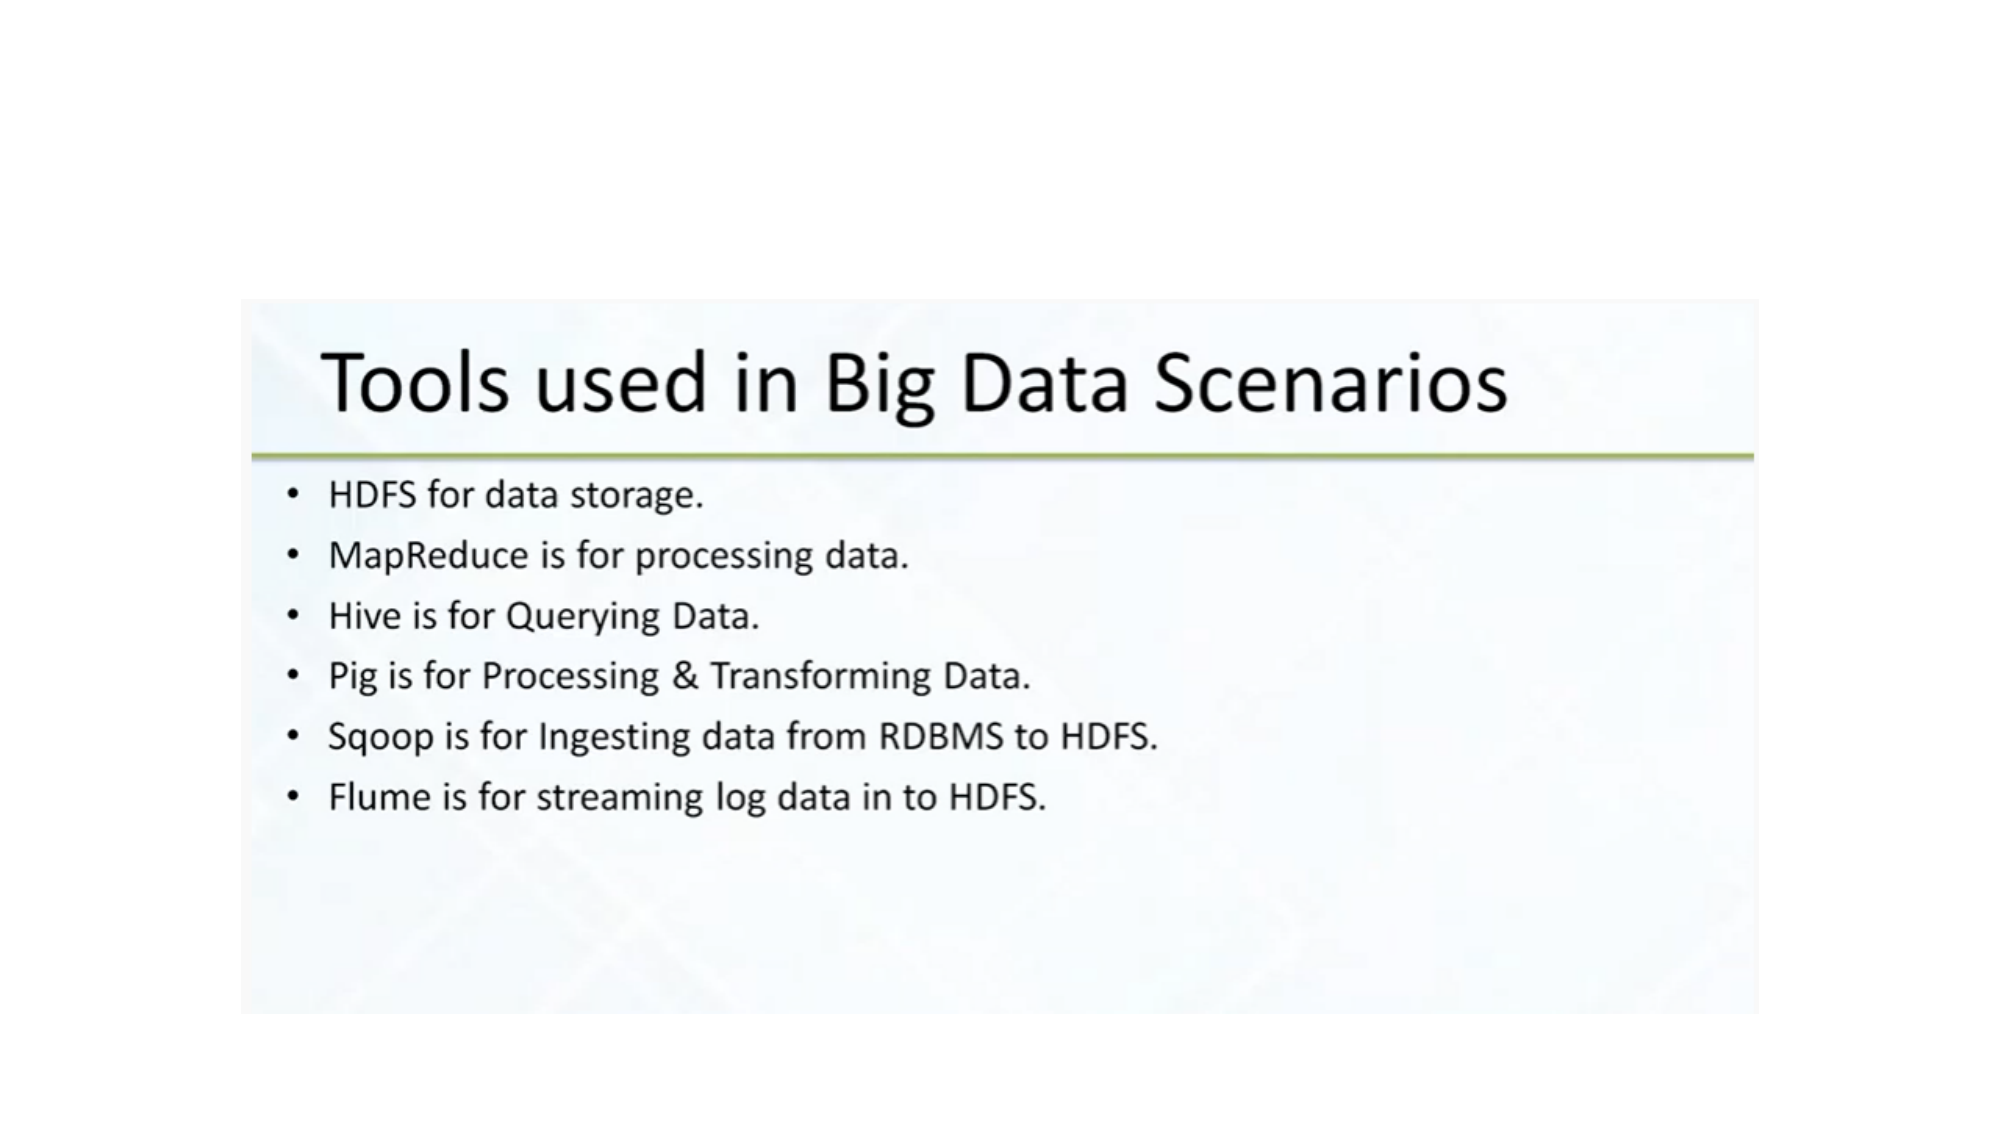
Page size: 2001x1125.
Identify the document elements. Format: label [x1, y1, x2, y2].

list [241, 299, 1759, 1014]
